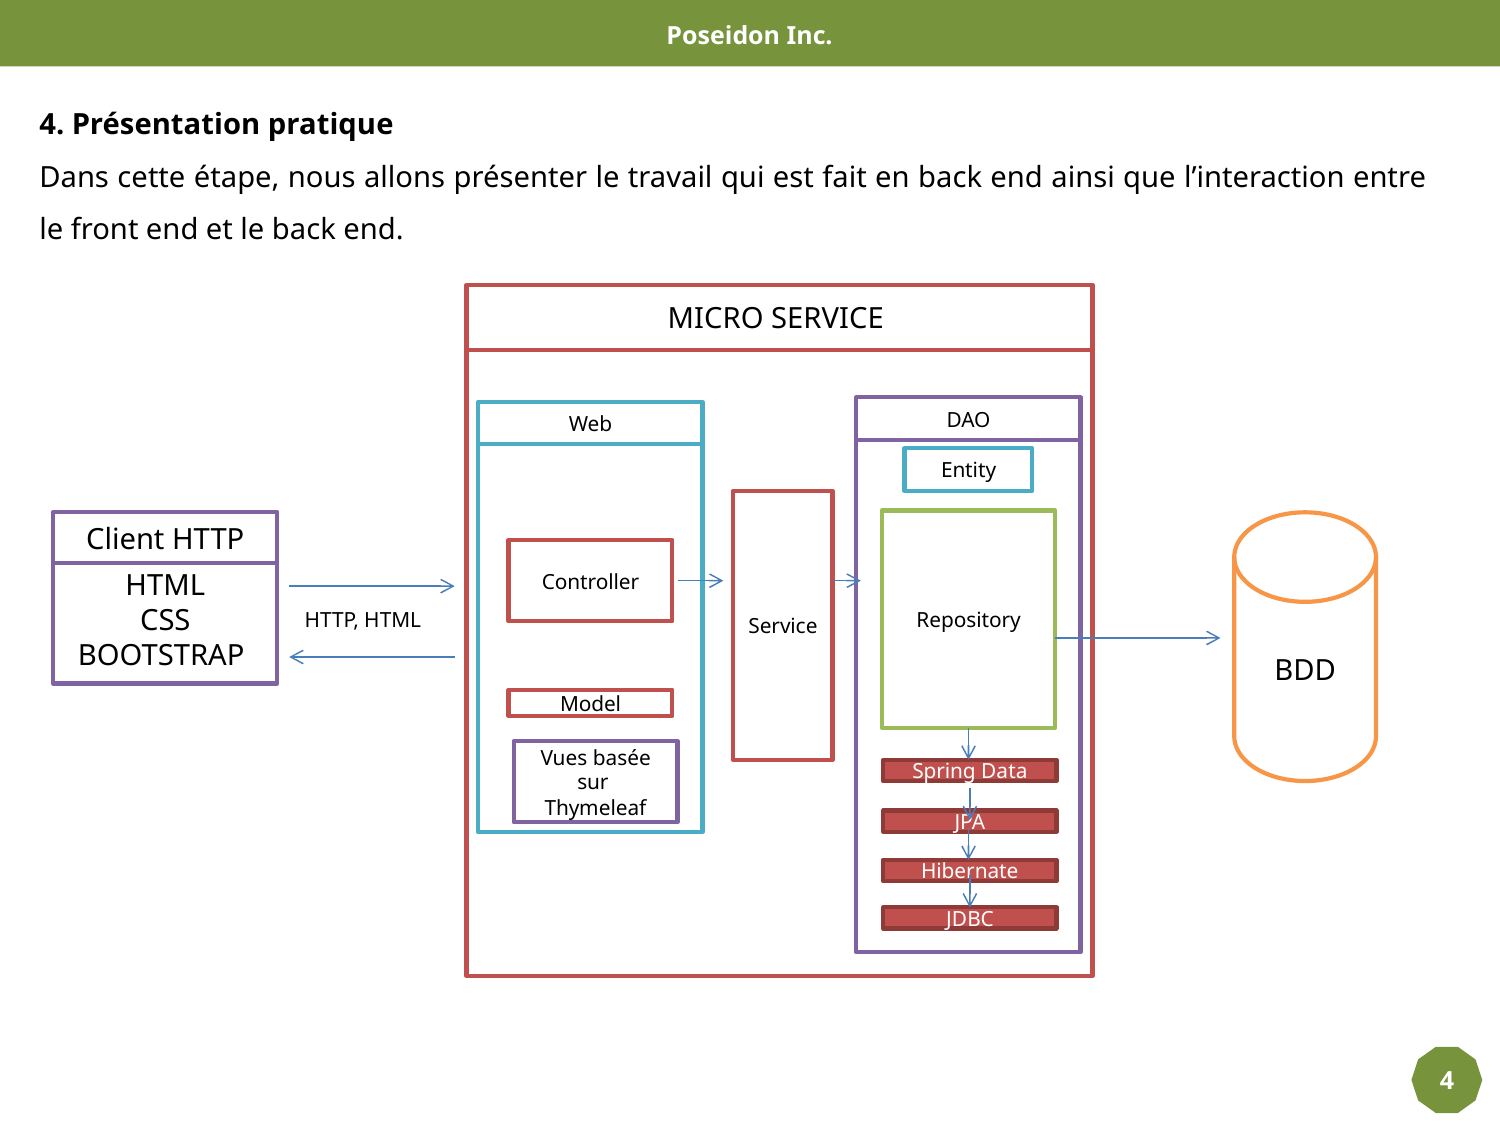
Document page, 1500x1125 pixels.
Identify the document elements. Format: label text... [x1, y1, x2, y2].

text_box Web [476, 400, 705, 442]
text_box Repository [880, 508, 1057, 730]
text_box Controller [506, 538, 674, 623]
text_box Model [506, 688, 674, 718]
text_box HTML CSS BOOTSTRAP [51, 565, 279, 686]
text_box Service [731, 489, 835, 762]
text_box HTTP, HTML [289, 598, 436, 639]
text_box MICRO SERVICE [464, 283, 1095, 352]
text_box 4 [1409, 1044, 1485, 1116]
text_box Spring Data [881, 758, 1059, 783]
text_box [464, 352, 1095, 978]
text_box [476, 442, 705, 834]
text_box BDD [1232, 510, 1379, 784]
text_box Vues basée sur Thymeleaf [512, 739, 680, 824]
text_box JPA [881, 808, 1059, 834]
text_box Hibernate [881, 858, 1059, 883]
text_box [854, 438, 1083, 954]
text_box Entity [902, 446, 1034, 493]
text_box Poseidon Inc. [0, 0, 1500, 68]
text_box DAO [854, 395, 1083, 438]
text_box JDBC [881, 905, 1059, 931]
text_box Client HTTP [51, 510, 279, 565]
text_box 4. Présentation pratique Dans cette étape, nous allons présenter le travail qui est fait en back end ainsi que l’interaction entre le front end et le back end. [24, 80, 1442, 253]
